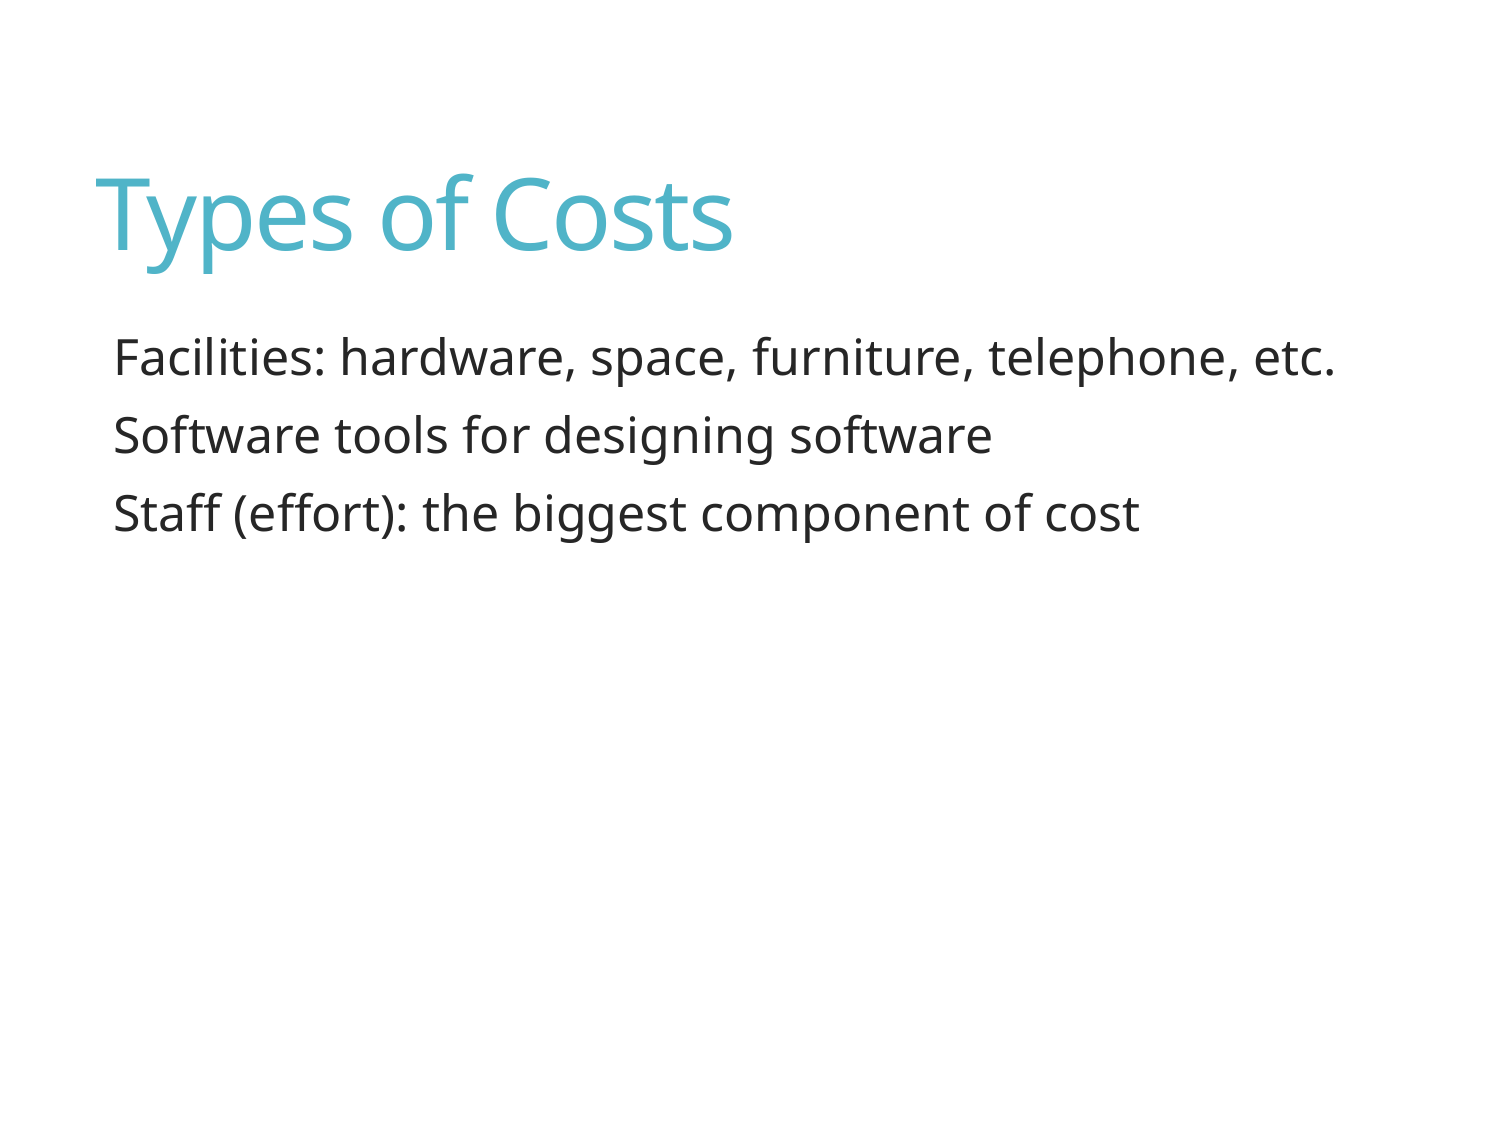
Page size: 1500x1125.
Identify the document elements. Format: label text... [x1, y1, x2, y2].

title Types of Costs [80, 81, 1407, 354]
list Facilities: hardware, space, furniture, telephone, etc. Software tools for designing software Staff (effort): the biggest component of cost [83, 326, 1407, 945]
